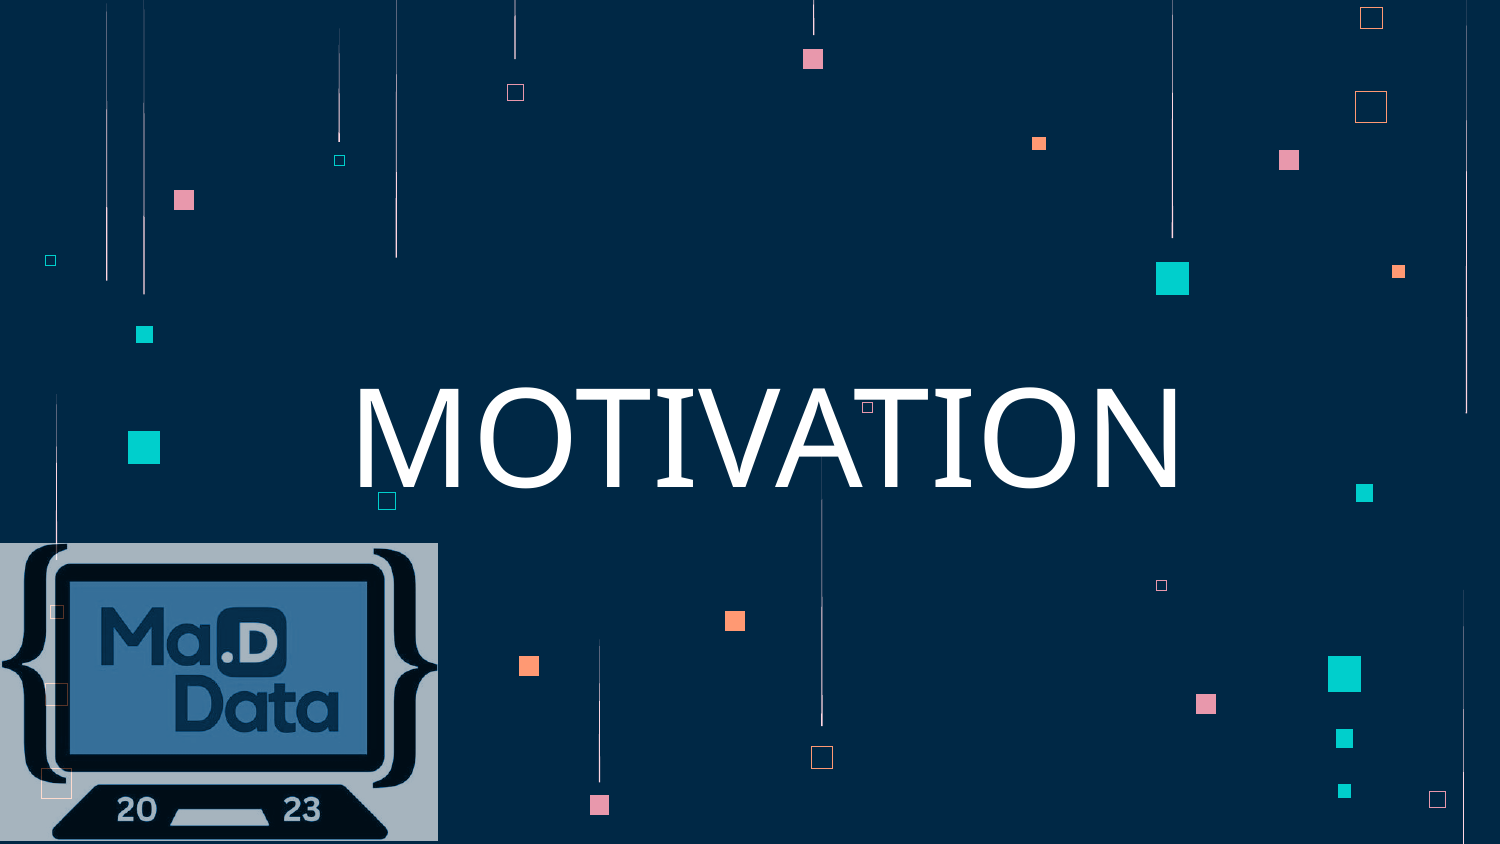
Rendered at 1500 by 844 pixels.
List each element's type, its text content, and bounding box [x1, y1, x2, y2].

text_box [1195, 694, 1216, 715]
text_box [725, 611, 745, 631]
text_box [519, 656, 539, 676]
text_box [589, 639, 610, 816]
text_box MOTIVATION [146, 271, 1391, 530]
text_box [1032, 137, 1046, 151]
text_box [127, 0, 161, 465]
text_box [1155, 0, 1190, 295]
picture [0, 543, 438, 841]
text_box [810, 447, 834, 769]
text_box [1327, 655, 1361, 799]
